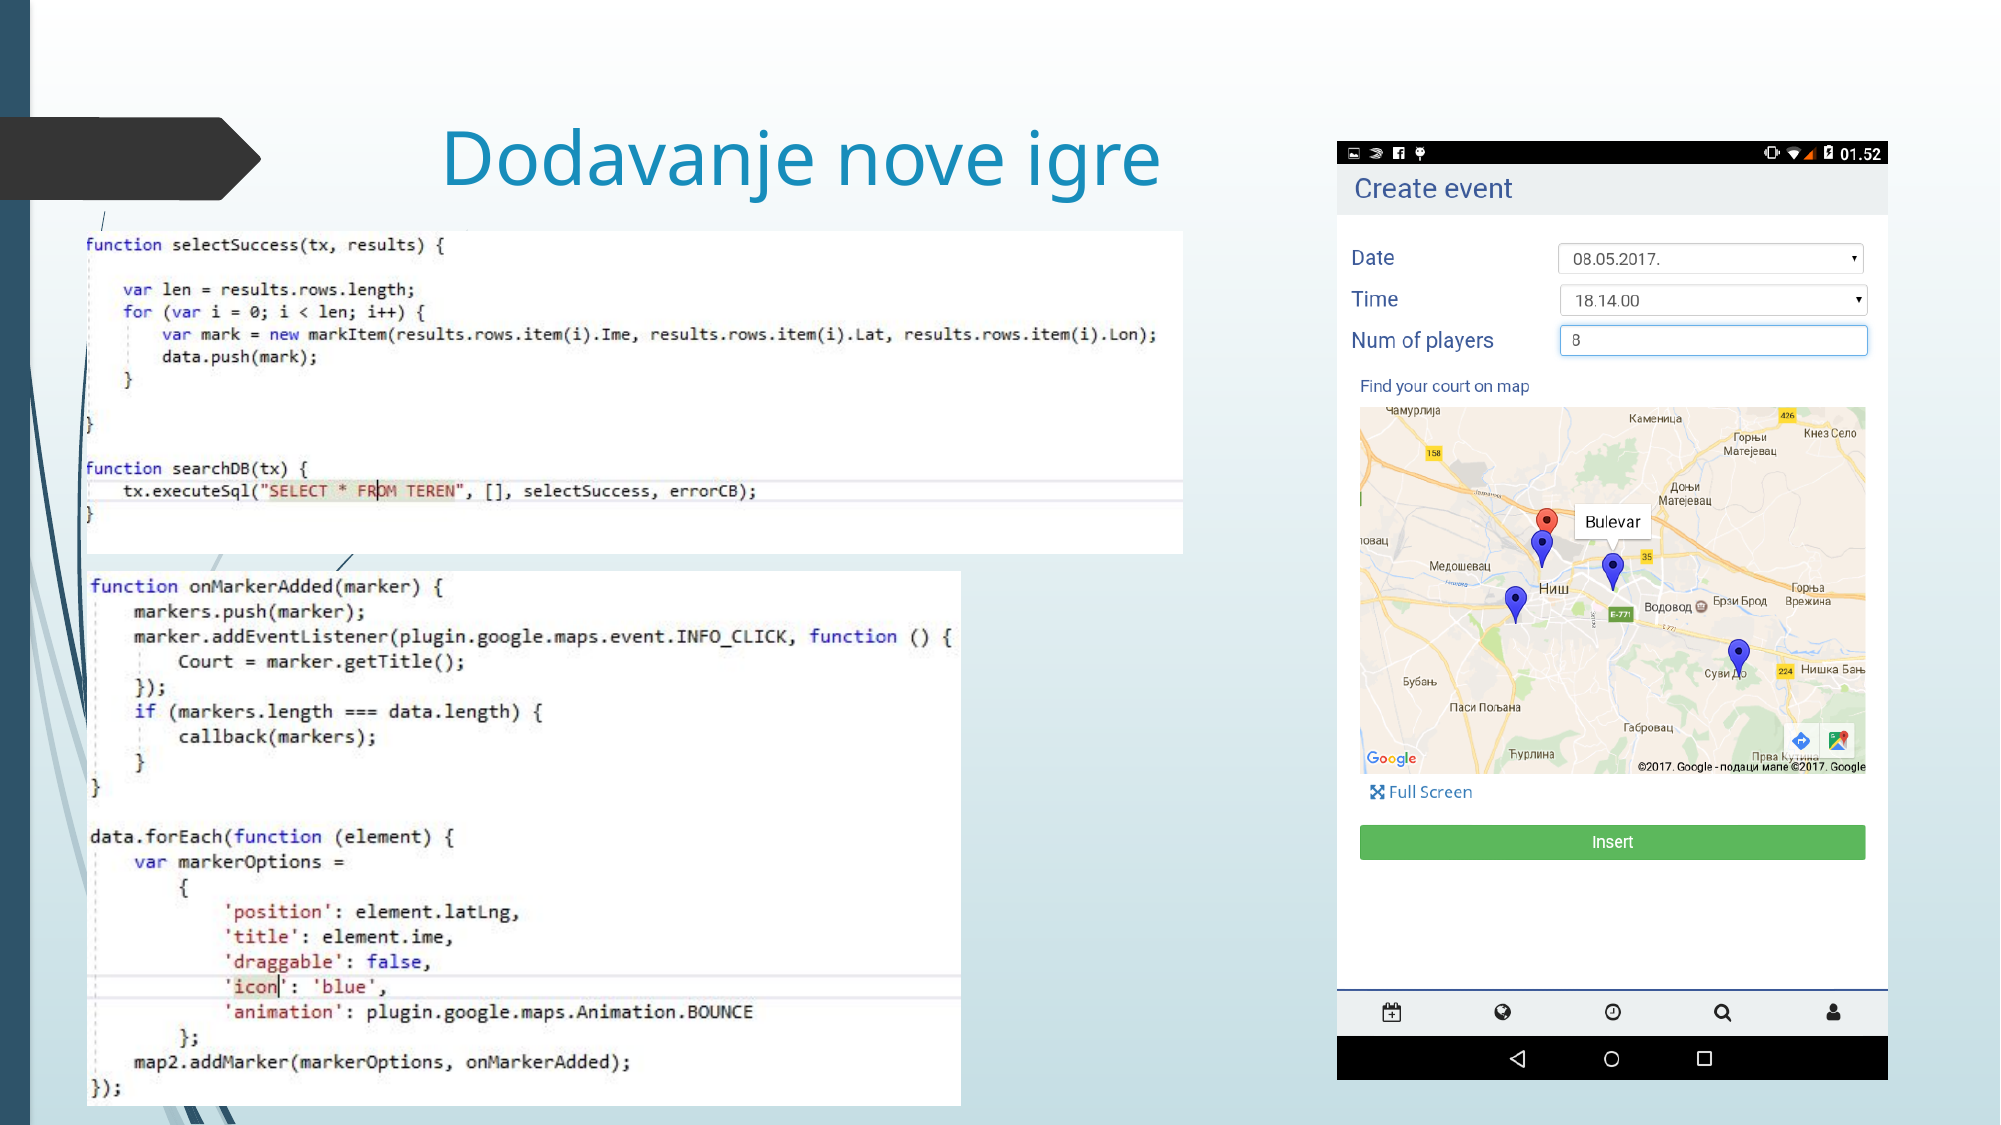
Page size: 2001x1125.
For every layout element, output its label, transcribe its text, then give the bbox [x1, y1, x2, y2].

title Dodavanje nove igre [425, 102, 1888, 313]
picture [87, 231, 1183, 555]
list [1337, 141, 1888, 1081]
picture [87, 571, 962, 1107]
